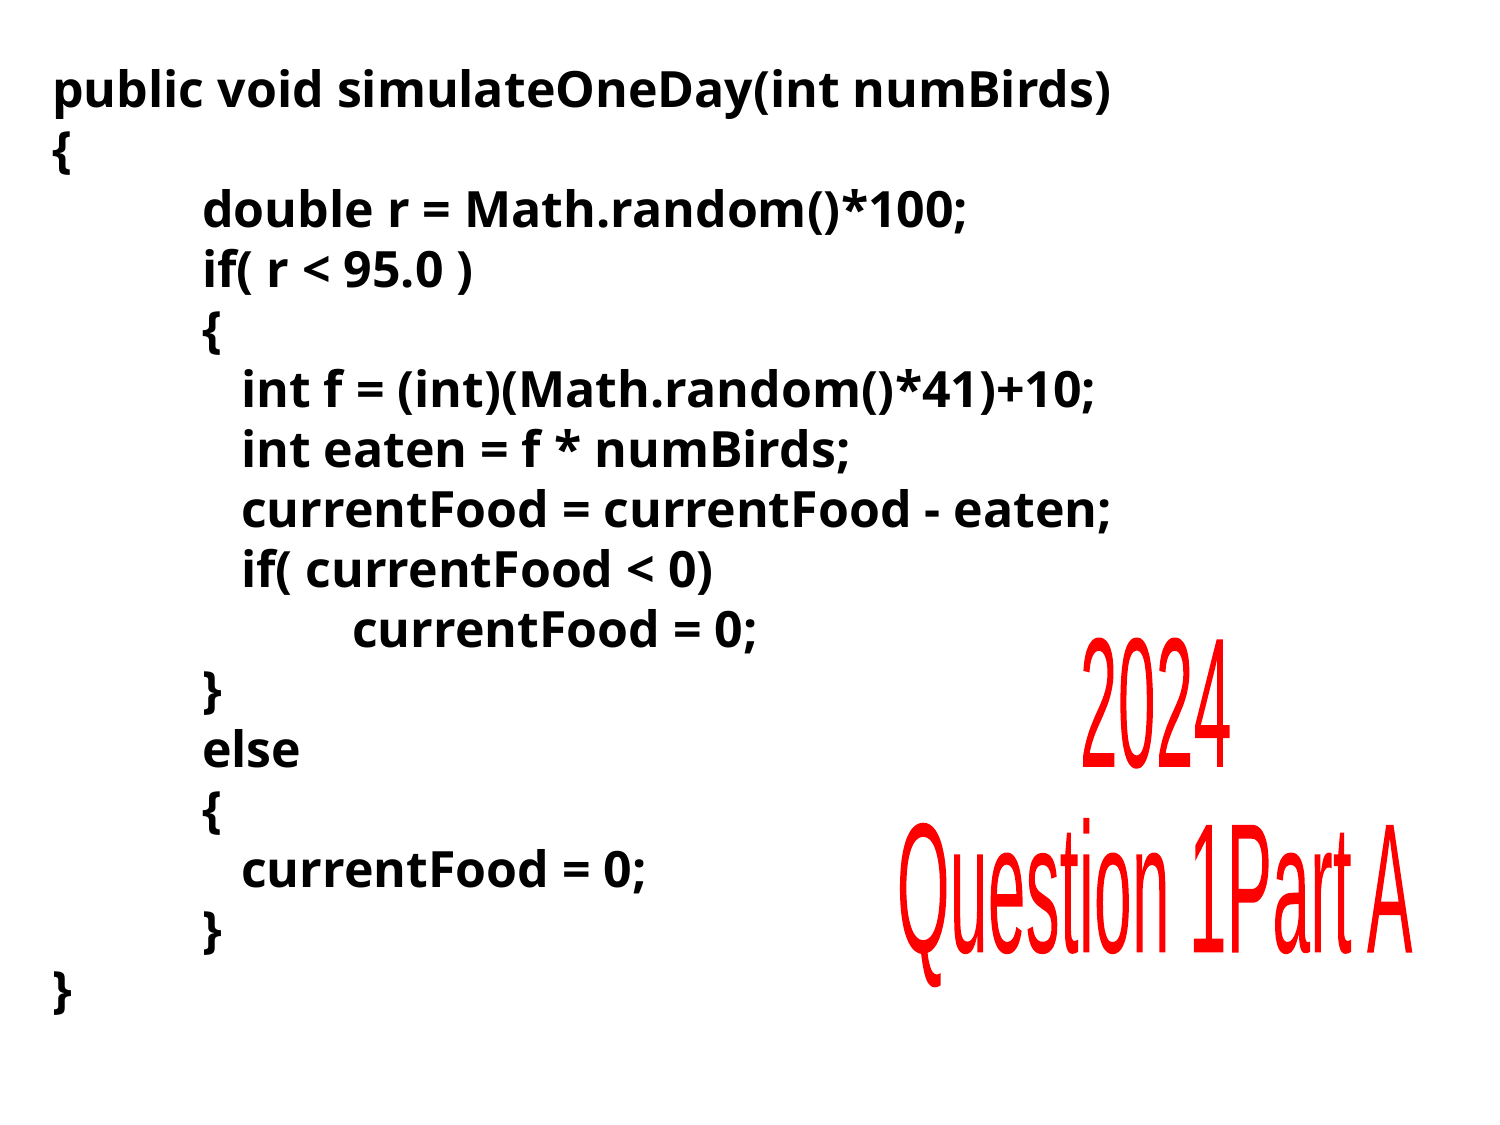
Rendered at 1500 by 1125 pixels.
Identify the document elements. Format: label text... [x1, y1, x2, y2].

text_box public void simulateOneDay(int numBirds) { double r = Math.random()*100; if( r < 95.0 ) { int f = (int)(Math.random()*41)+10; int eaten = f * numBirds; currentFood = currentFood - eaten; if( currentFood < 0) currentFood = 0; } else { currentFood = 0; } } [37, 49, 1500, 1025]
